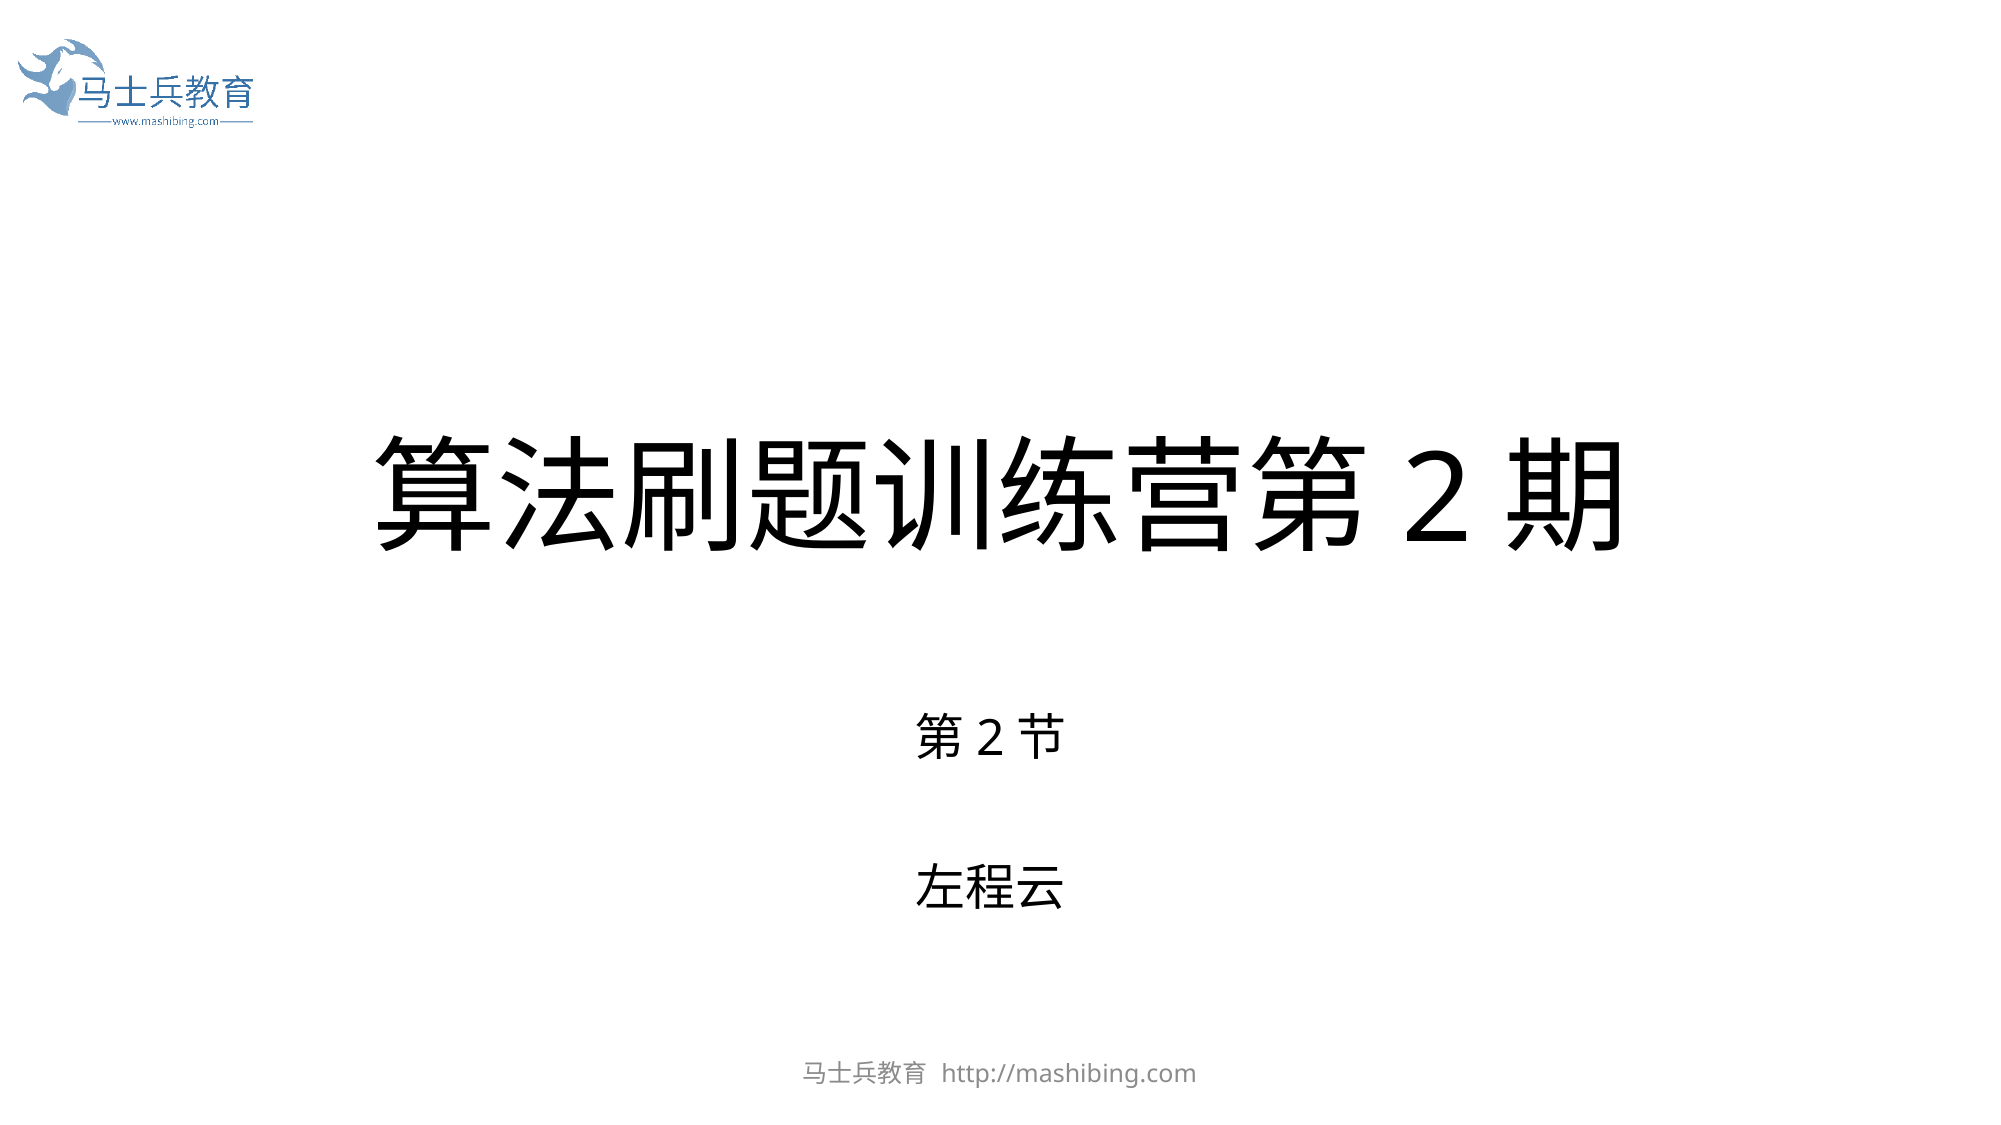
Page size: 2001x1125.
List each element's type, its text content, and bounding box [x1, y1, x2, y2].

picture [7, 5, 276, 177]
title 算法刷题训练营第2期 [249, 184, 1750, 576]
footer 马士兵教育 http://mashibing.com [662, 1042, 1338, 1103]
subtitle 第2节 左程云 [240, 705, 1741, 977]
